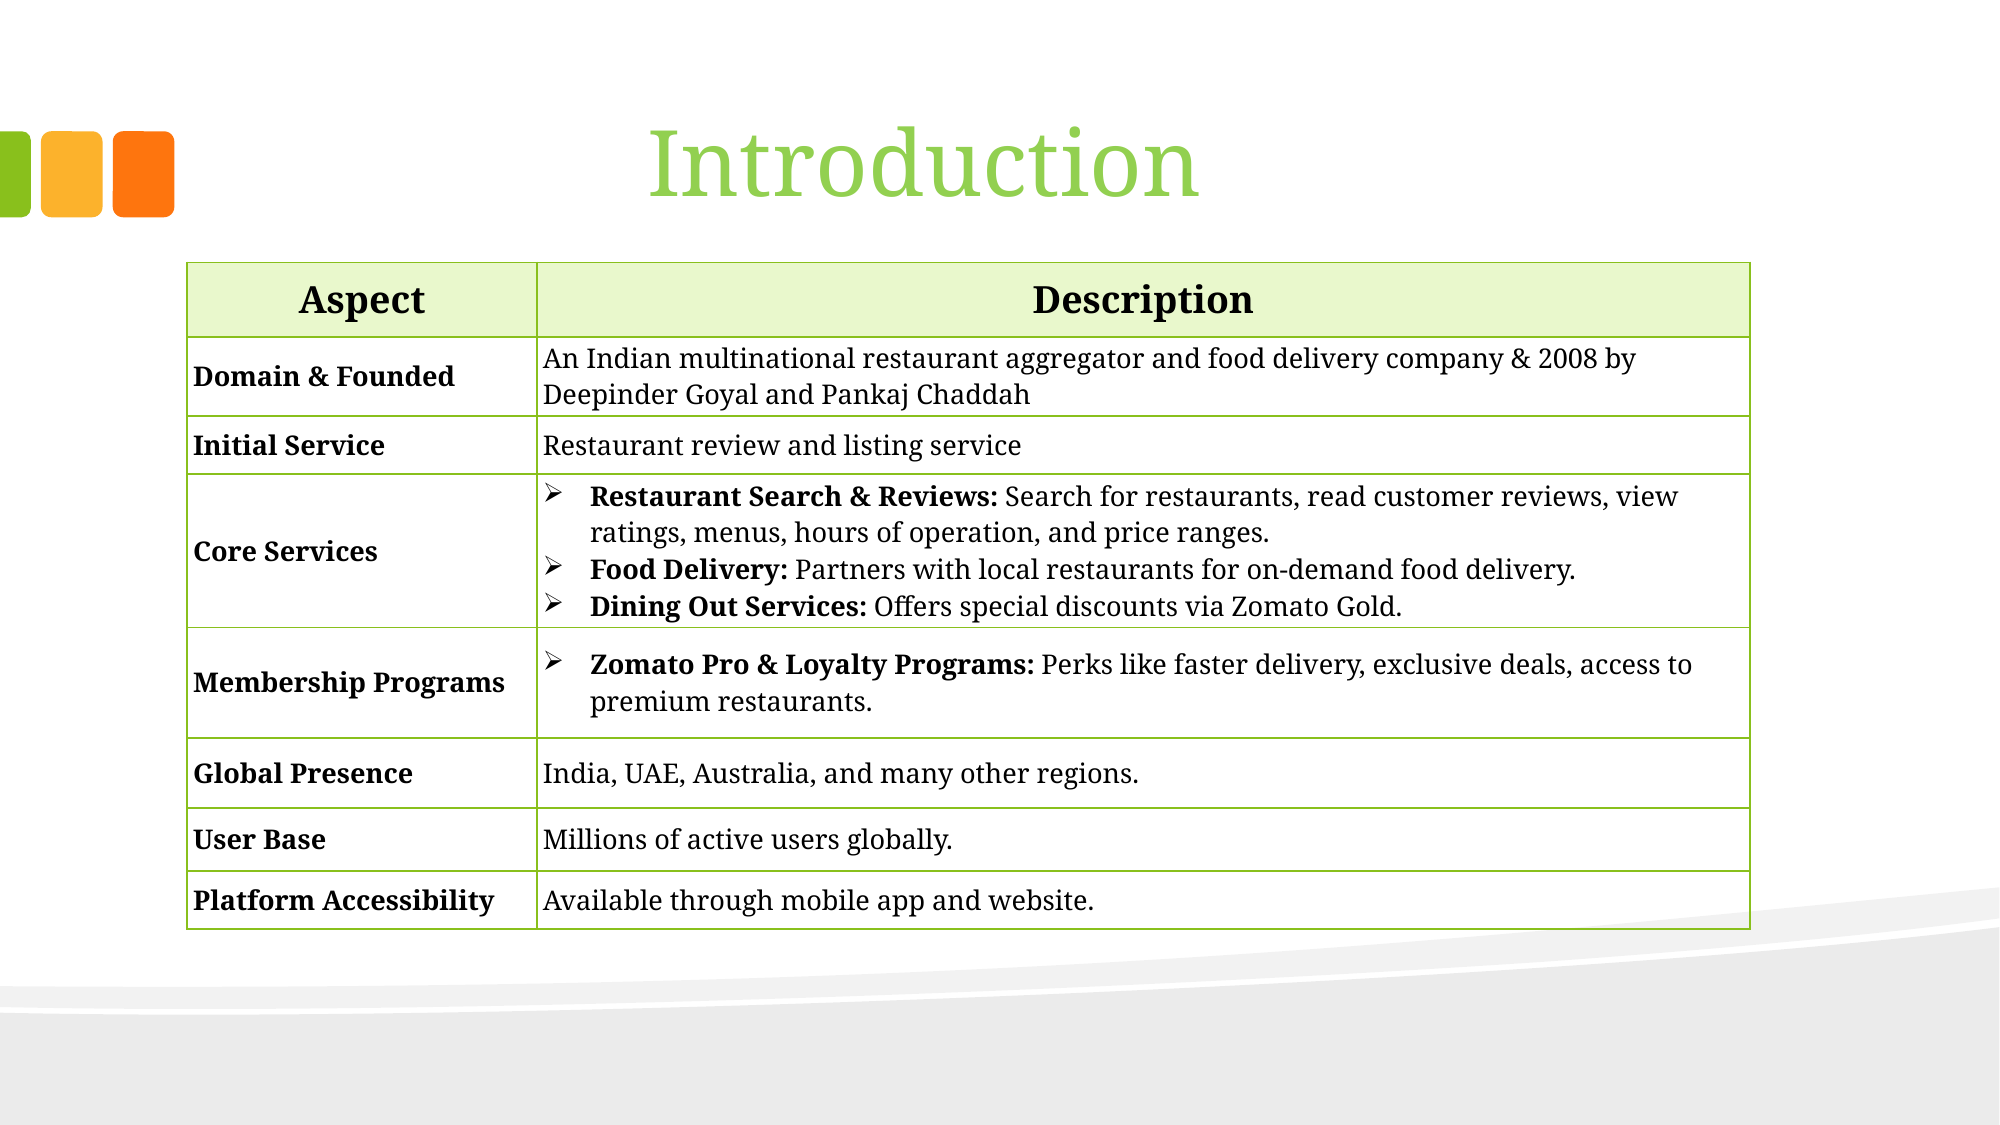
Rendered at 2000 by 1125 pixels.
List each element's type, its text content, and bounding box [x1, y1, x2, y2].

table_cell Zomato Pro & Loyalty Programs: Perks like faster delivery, exclusive deals, access to premium restaurants. [538, 628, 1749, 737]
table_cell Restaurant Search & Reviews: Search for restaurants, read customer reviews, view ratings, menus, hours of operation, and price ranges. Food Delivery: Partners with local restaurants for on-demand food delivery. Dining Out Services: Offers special discounts via Zomato Gold. [538, 475, 1749, 627]
table_cell Global Presence [188, 739, 536, 807]
table_cell Millions of active users globally. [538, 809, 1749, 870]
table_cell Restaurant review and listing service [538, 417, 1749, 473]
table_cell India, UAE, Australia, and many other regions. [538, 739, 1749, 807]
table_cell An Indian multinational restaurant aggregator and food delivery company & 2008 by Deepinder Goyal and Pankaj Chaddah [538, 338, 1749, 415]
table_cell Core Services [188, 475, 536, 627]
table_header Aspect [188, 263, 536, 336]
table_cell Platform Accessibility [188, 872, 536, 928]
title Introduction [124, 75, 1725, 225]
table_header Description [538, 263, 1749, 336]
table_cell Membership Programs [188, 628, 536, 737]
table_cell Available through mobile app and website. [538, 872, 1749, 928]
table_cell Domain & Founded [188, 338, 536, 415]
table_cell Initial Service [188, 417, 536, 473]
table_cell User Base [188, 809, 536, 870]
